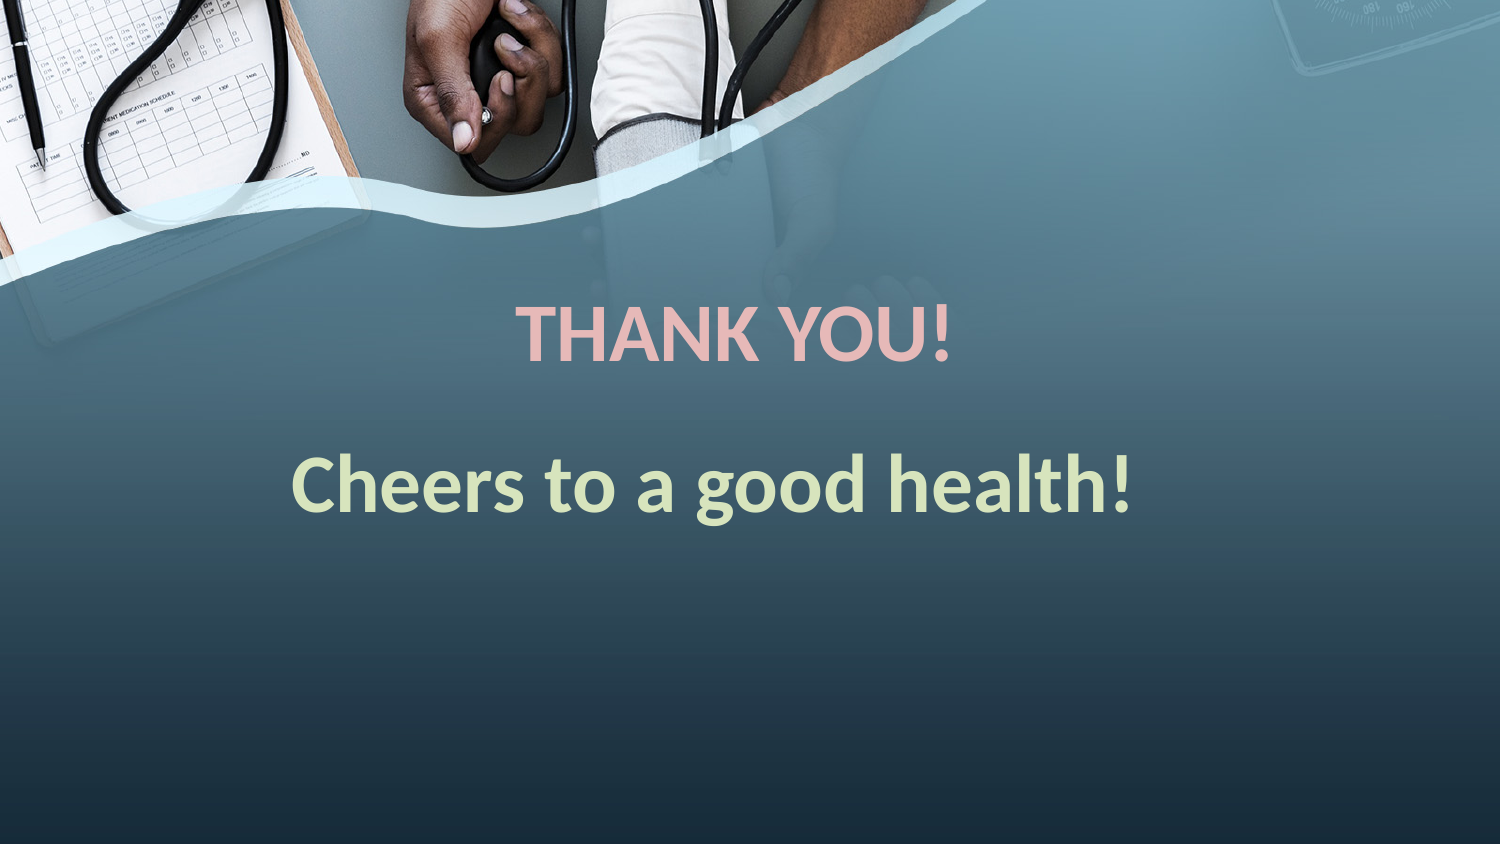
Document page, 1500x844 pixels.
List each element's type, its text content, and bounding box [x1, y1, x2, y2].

picture [0, 0, 1500, 844]
text_box THANK YOU! [250, 270, 1221, 386]
text_box Cheers to a good health! [228, 421, 1199, 537]
